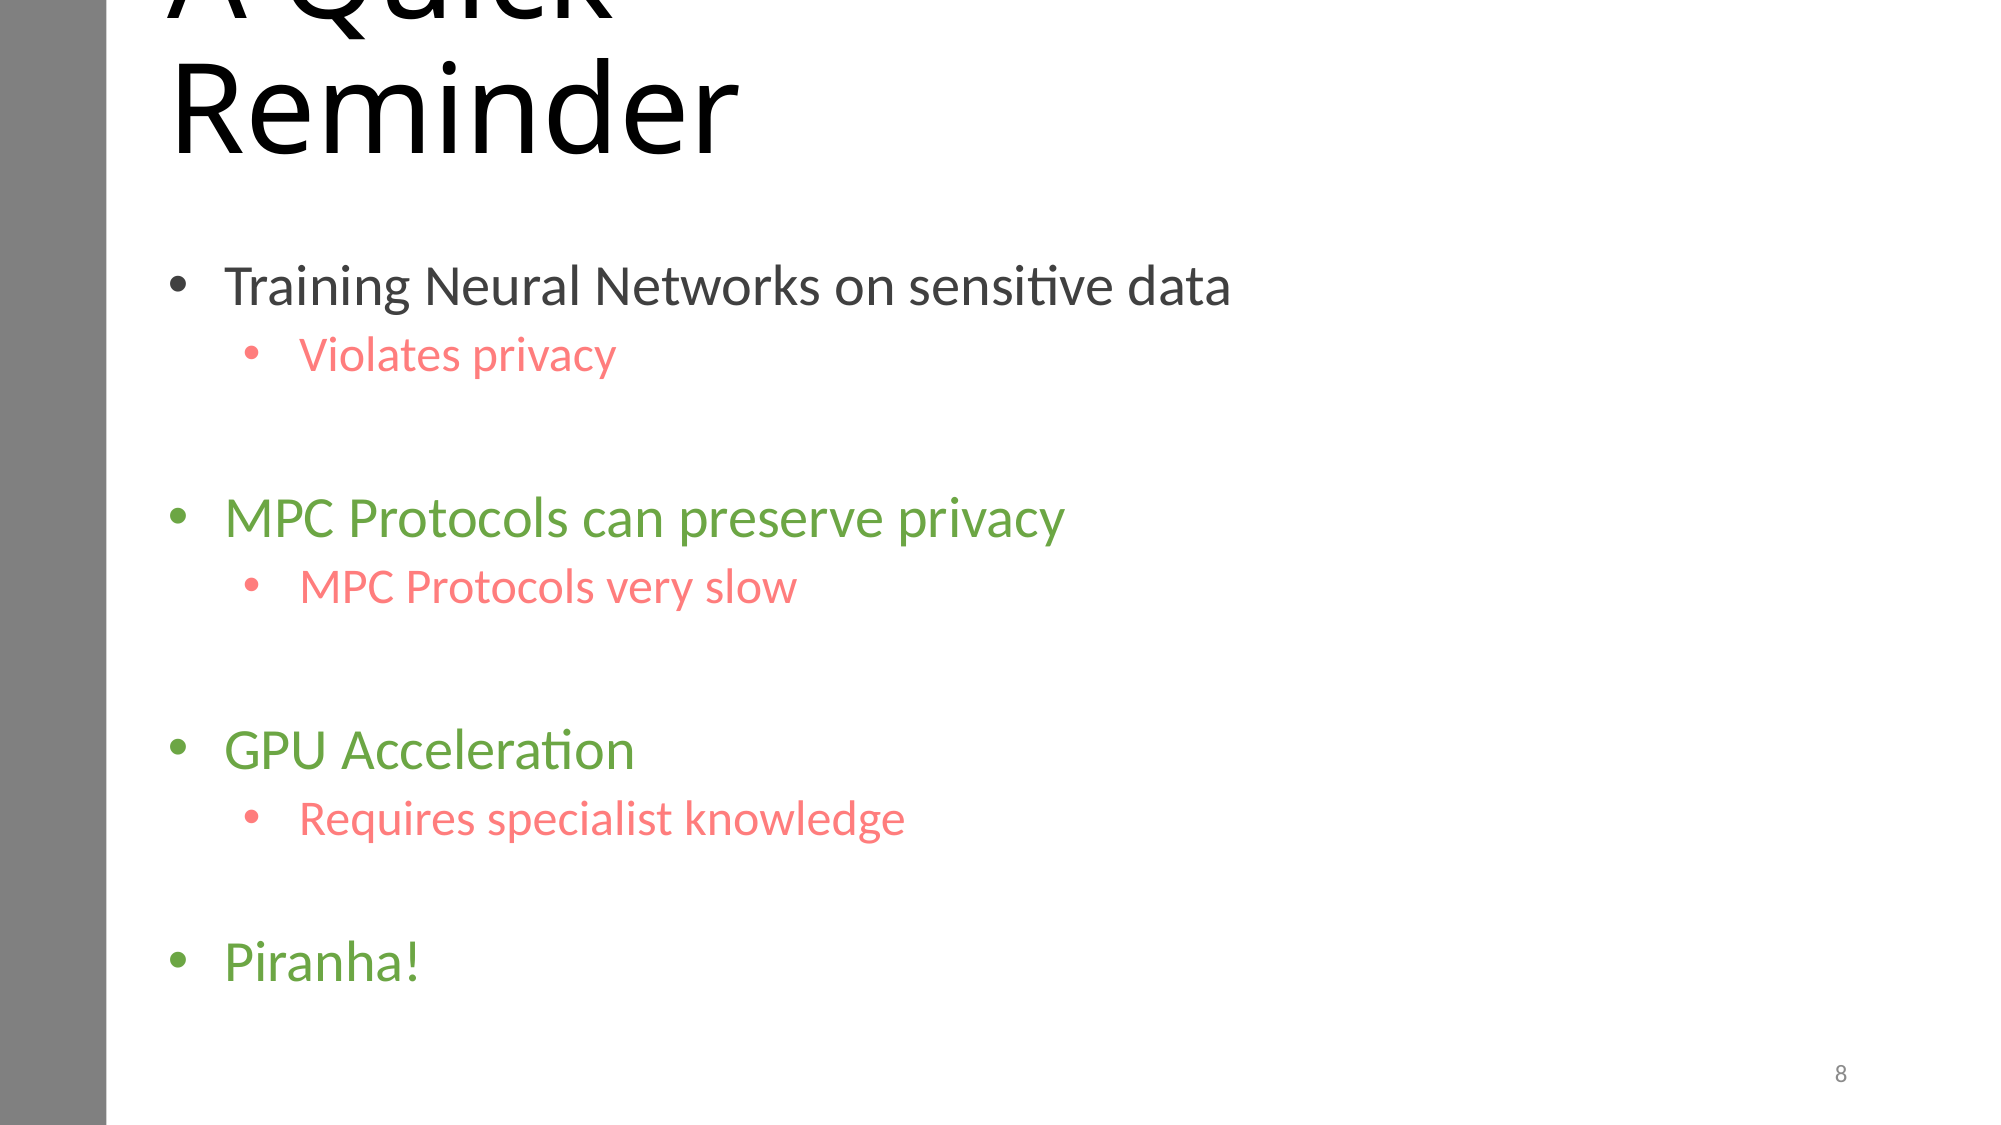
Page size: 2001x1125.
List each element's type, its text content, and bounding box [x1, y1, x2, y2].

subtitle Training Neural Networks on sensitive data Violates privacy MPC Protocols can preserve privacy MPC Protocols very slow GPU Acceleration Requires specialist knowledge Piranha! [152, 247, 1915, 1071]
title A Quick Reminder [152, 18, 1129, 189]
slide_number 8 [1412, 1042, 1863, 1103]
text_box [0, 0, 107, 1125]
